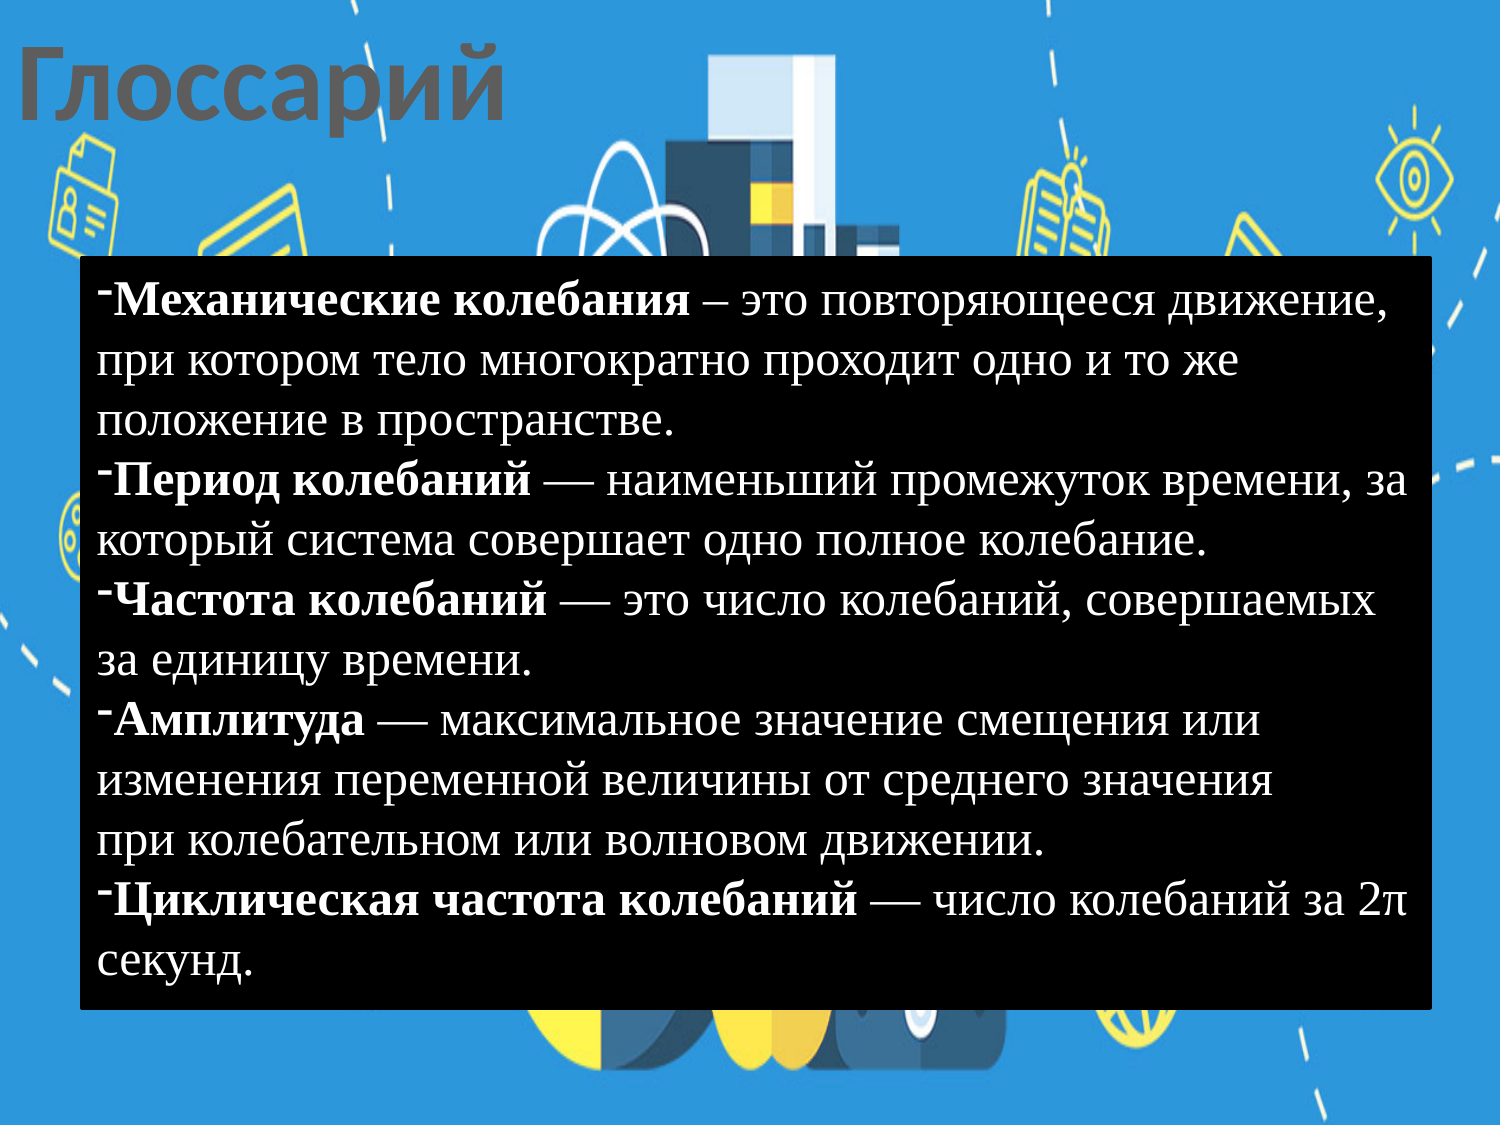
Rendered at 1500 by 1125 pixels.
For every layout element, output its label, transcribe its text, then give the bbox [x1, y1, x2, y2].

text_box Глоссарий [2, 0, 525, 285]
text_box Механические колебания – это повторяющееся движение, при котором тело многократно проходит одно и то же положение в пространстве. Период колебаний — наименьший промежуток времени, за который система совершает одно полное колебание. Частота колебаний — это число колебаний, совершаемых за единицу времени. Амплитуда — максимальное значение смещения или изменения переменной величины от среднего значения при колебательном или волновом движении. Циклическая частота колебаний — число колебаний за 2π секунд. [81, 257, 1430, 993]
text_box [80, 256, 1432, 1010]
